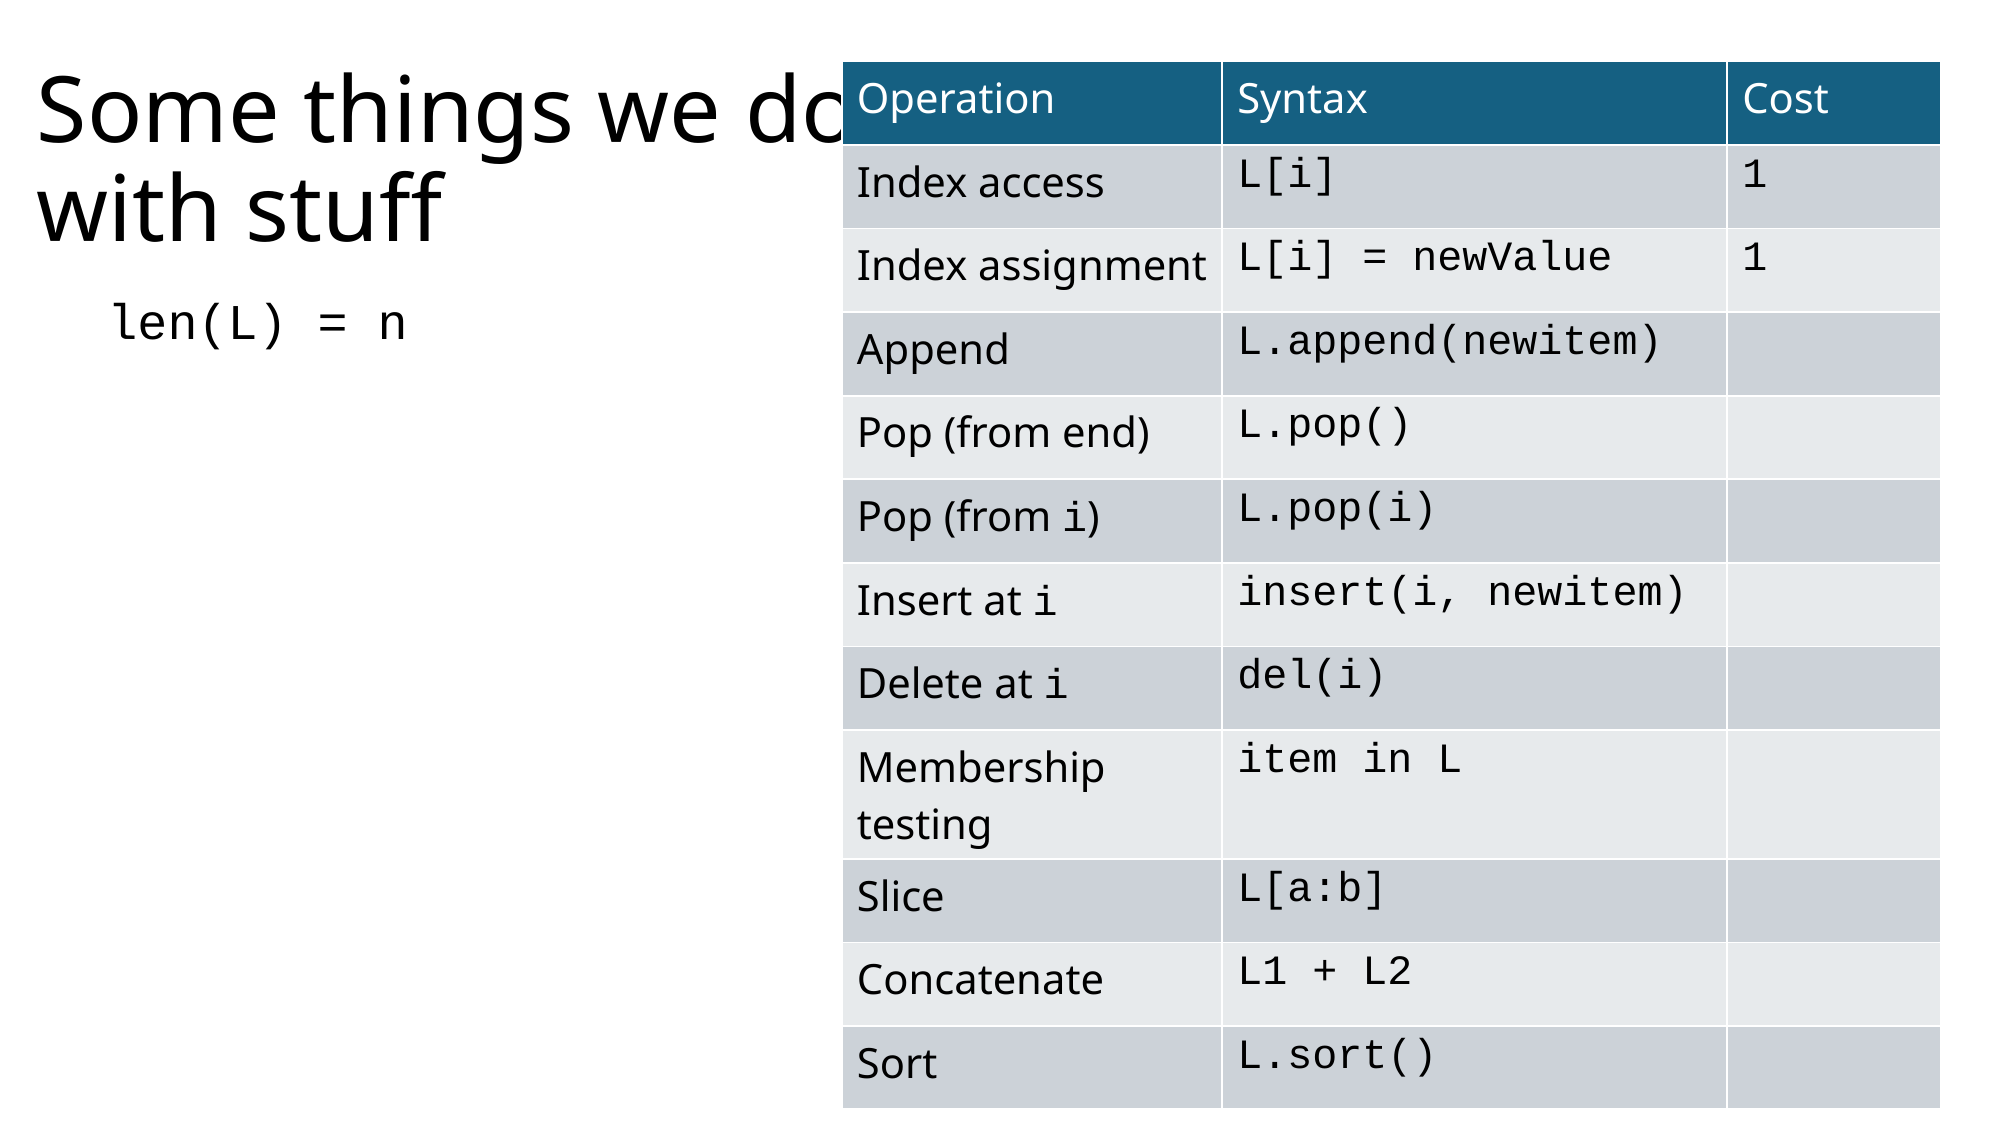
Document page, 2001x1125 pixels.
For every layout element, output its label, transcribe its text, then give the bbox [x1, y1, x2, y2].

table_cell [1728, 647, 1940, 729]
table_cell L[i] [1223, 146, 1726, 228]
table_cell [1728, 564, 1940, 646]
table_header Syntax [1223, 62, 1726, 144]
table_cell L[a:b] [1223, 860, 1726, 942]
table_cell Delete at i [843, 647, 1221, 729]
table_cell L.append(newitem) [1223, 313, 1726, 395]
table_cell L1 + L2 [1223, 943, 1726, 1025]
title Some things we do with stuff [21, 53, 1747, 272]
table_cell [1728, 731, 1940, 858]
table_cell Index assignment [843, 229, 1221, 311]
table_cell Concatenate [843, 943, 1221, 1025]
table_cell Pop (from i) [843, 480, 1221, 562]
table_cell Insert at i [843, 564, 1221, 646]
table_cell Append [843, 313, 1221, 395]
table_cell del(i) [1223, 647, 1726, 729]
table_cell L.pop() [1223, 397, 1726, 478]
table_cell Index access [843, 146, 1221, 228]
text_box len(L) = n [92, 282, 455, 357]
table_cell L.sort() [1223, 1027, 1726, 1108]
table_cell [1728, 943, 1940, 1025]
table_cell insert(i, newitem) [1223, 564, 1726, 646]
table_cell 1 [1728, 229, 1940, 311]
table_cell L[i] = newValue [1223, 229, 1726, 311]
table_header Cost [1728, 62, 1940, 144]
table_header Operation [843, 62, 1221, 144]
table_cell [1728, 313, 1940, 395]
table_cell L.pop(i) [1223, 480, 1726, 562]
table_cell Slice [843, 860, 1221, 942]
table_cell Sort [843, 1027, 1221, 1108]
table_cell [1728, 397, 1940, 478]
table_cell item in L [1223, 731, 1726, 858]
table_cell 1 [1728, 146, 1940, 228]
table_cell Membership testing [843, 731, 1221, 858]
table_cell [1728, 860, 1940, 942]
table_cell [1728, 480, 1940, 562]
table_cell [1728, 1027, 1940, 1108]
table_cell Pop (from end) [843, 397, 1221, 478]
